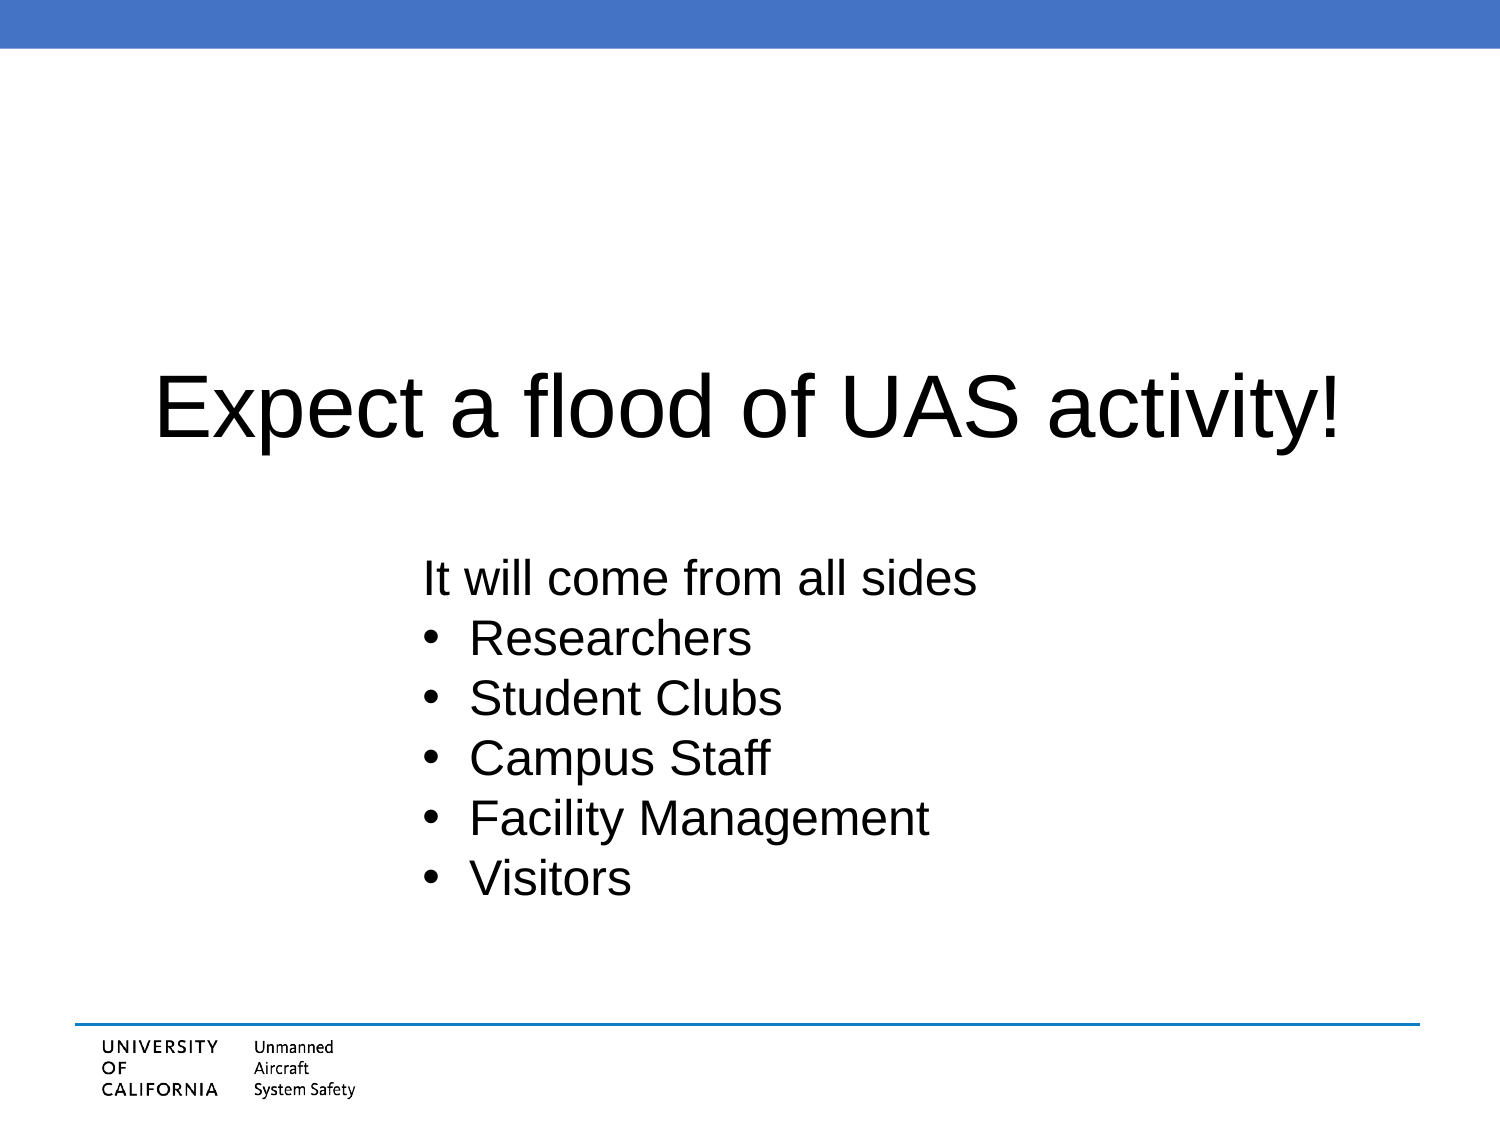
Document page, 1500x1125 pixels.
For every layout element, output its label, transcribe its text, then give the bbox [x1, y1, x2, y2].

text_box It will come from all sides Researchers Student Clubs Campus Staff Facility Management Visitors [407, 538, 1093, 914]
picture [75, 1016, 382, 1116]
title Expect a flood of UAS activity! [102, 353, 1397, 465]
